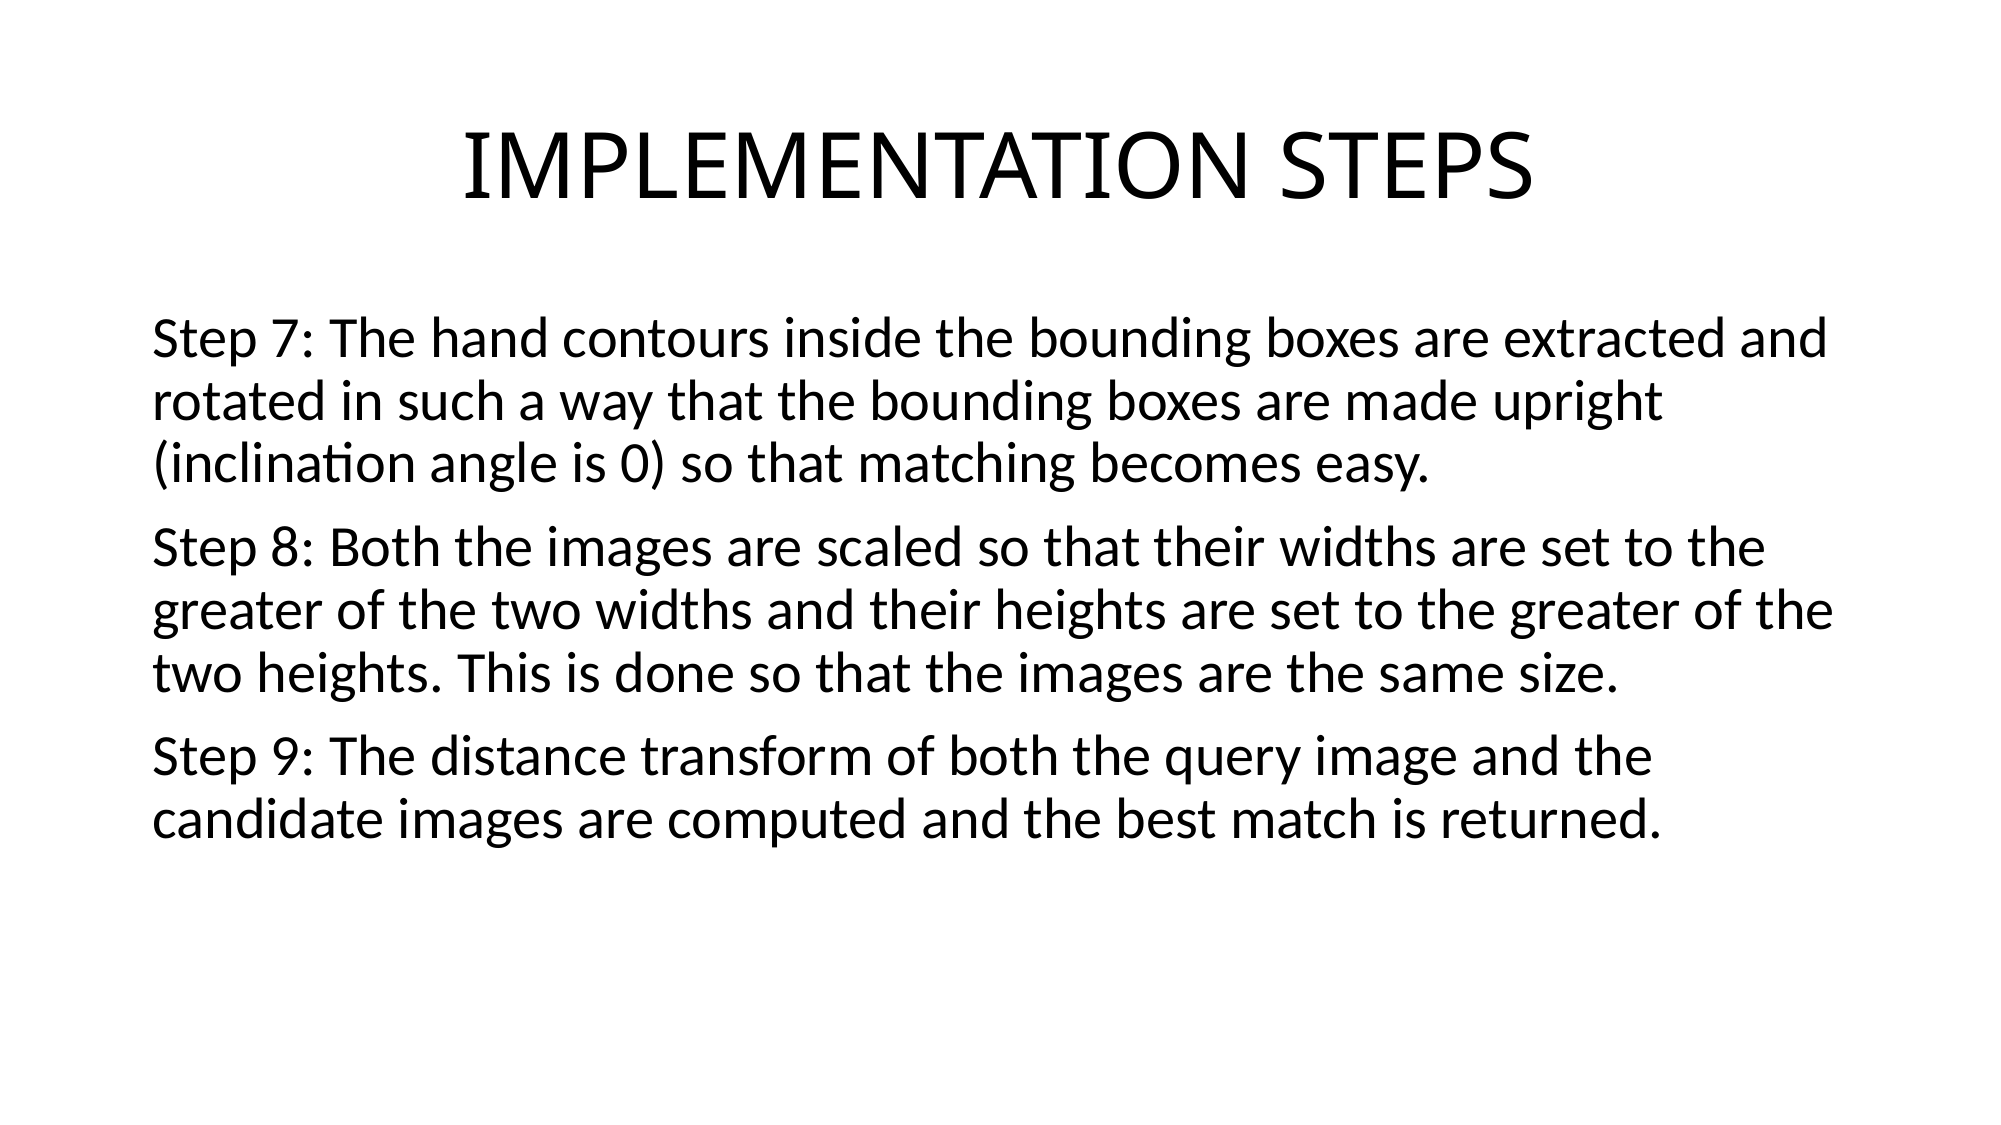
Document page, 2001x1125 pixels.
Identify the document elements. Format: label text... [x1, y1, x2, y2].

list Step 7: The hand contours inside the bounding boxes are extracted and rotated in such a way that the bounding boxes are made upright (inclination angle is 0) so that matching becomes easy. Step 8: Both the images are scaled so that their widths are set to the greater of the two widths and their heights are set to the greater of the two heights. This is done so that the images are the same size. Step 9: The distance transform of both the query image and the candidate images are computed and the best match is returned. [137, 299, 1863, 1014]
title IMPLEMENTATION STEPS [137, 59, 1863, 278]
